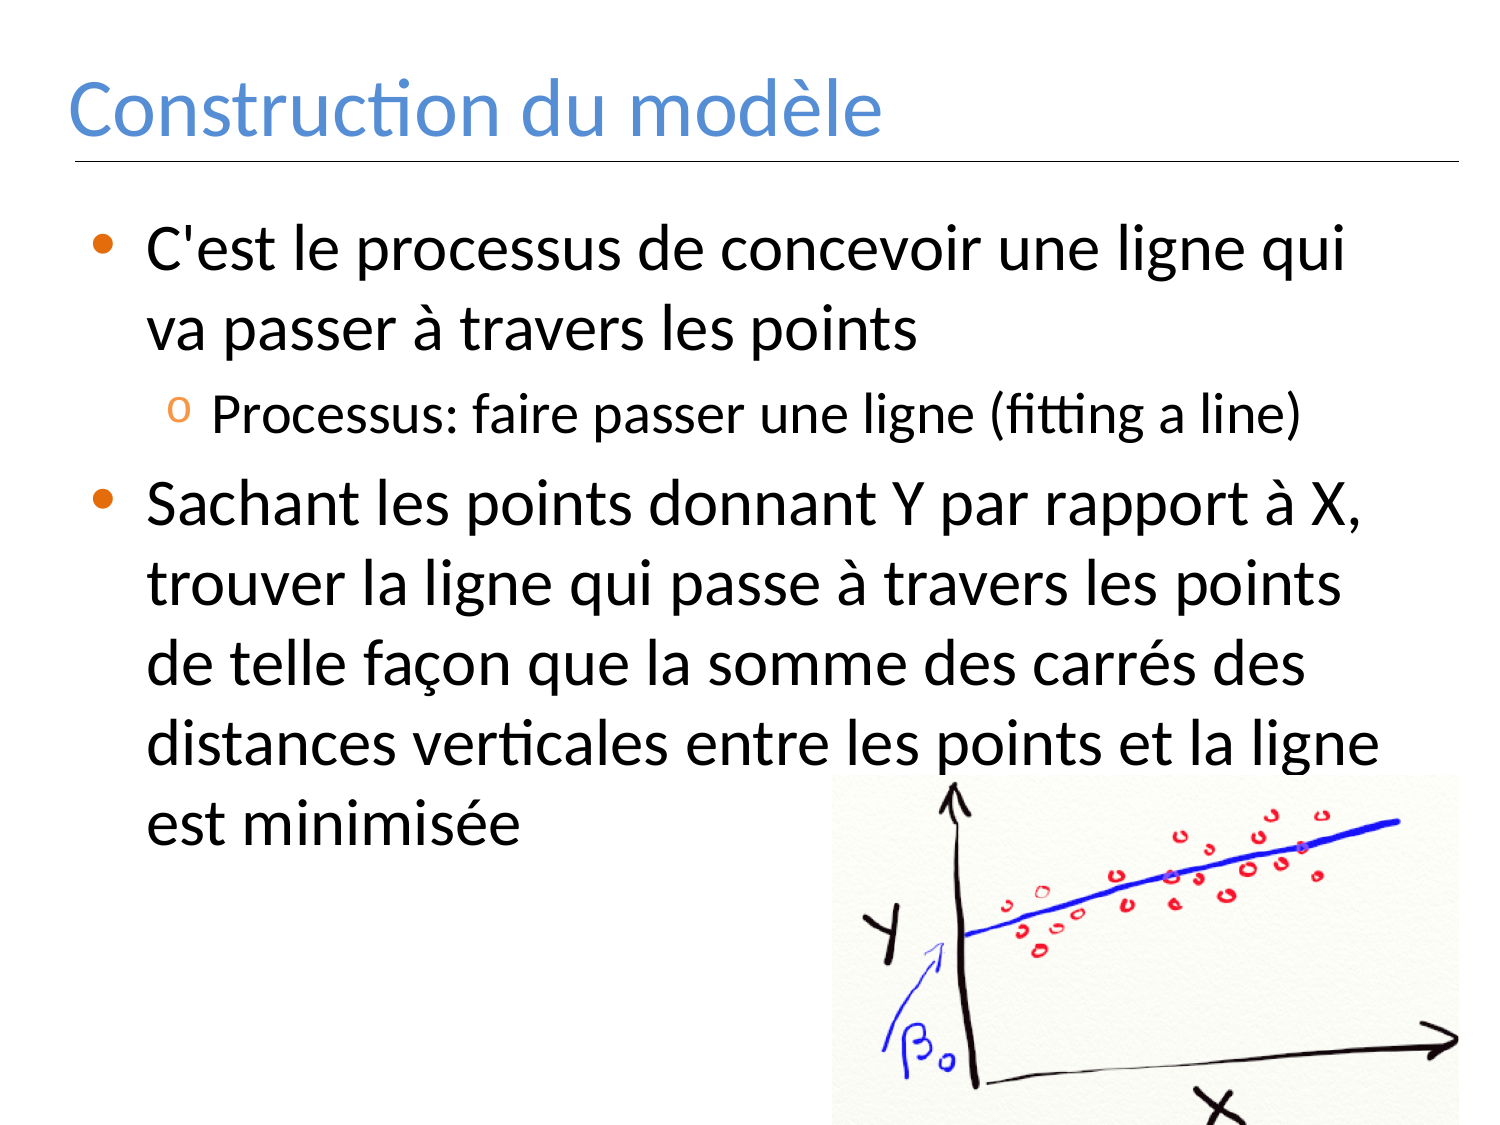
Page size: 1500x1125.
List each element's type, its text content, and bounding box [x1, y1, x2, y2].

title Construction du modèle [53, 45, 1483, 161]
list C'est le processus de concevoir une ligne qui va passer à travers les points Processus: faire passer une ligne (fitting a line) Sachant les points donnant Y par rapport à X, trouver la ligne qui passe à travers les points de telle façon que la somme des carrés des distances verticales entre les points et la ligne est minimisée [75, 196, 1425, 1005]
picture [832, 774, 1459, 1125]
